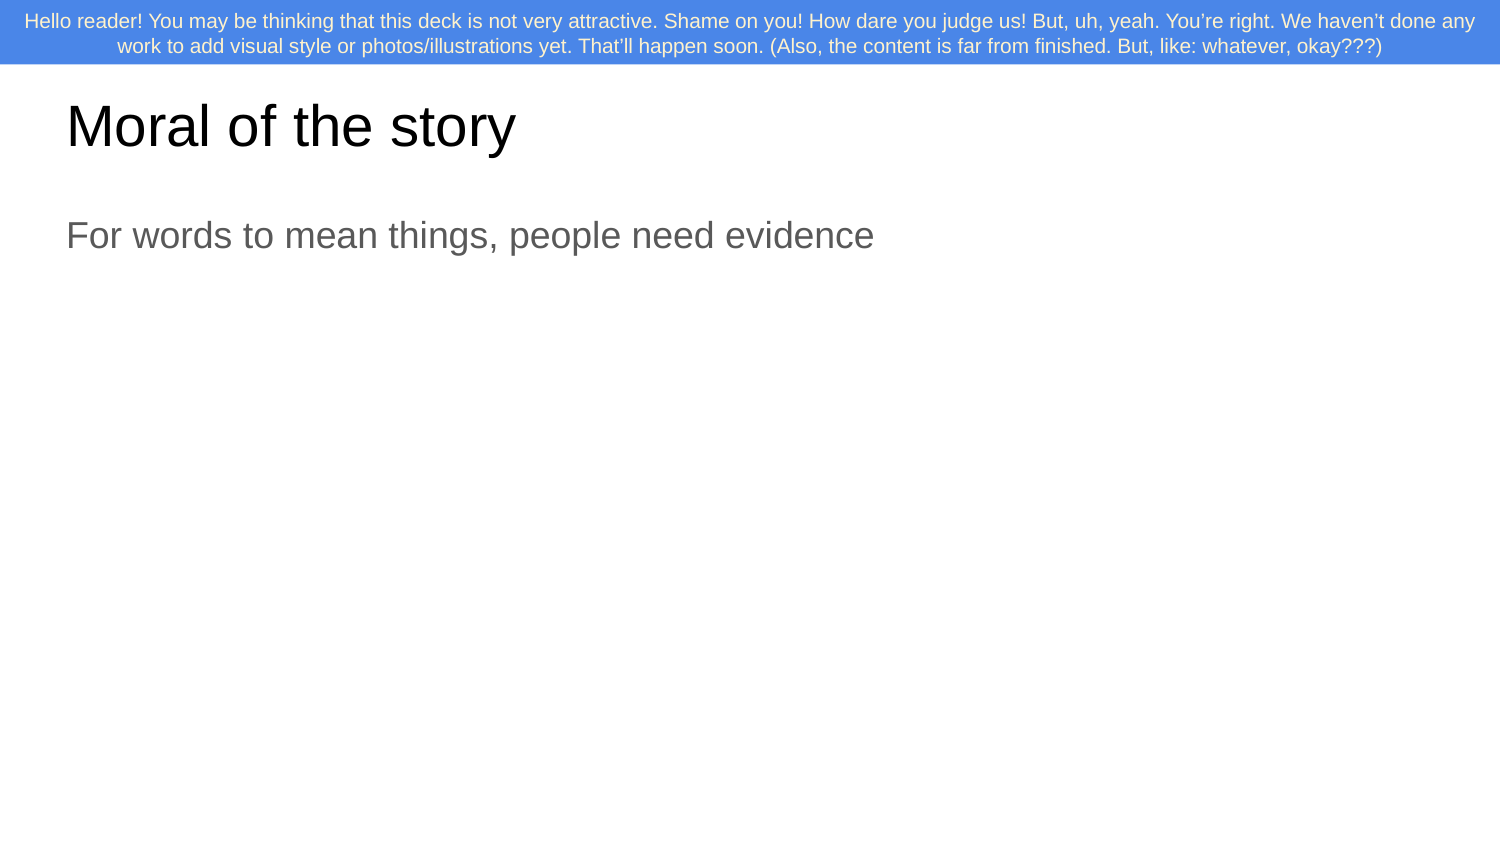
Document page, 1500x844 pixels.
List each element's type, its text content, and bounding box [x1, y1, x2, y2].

title Moral of the story [51, 72, 1449, 167]
list For words to mean things, people need evidence [51, 189, 1449, 750]
